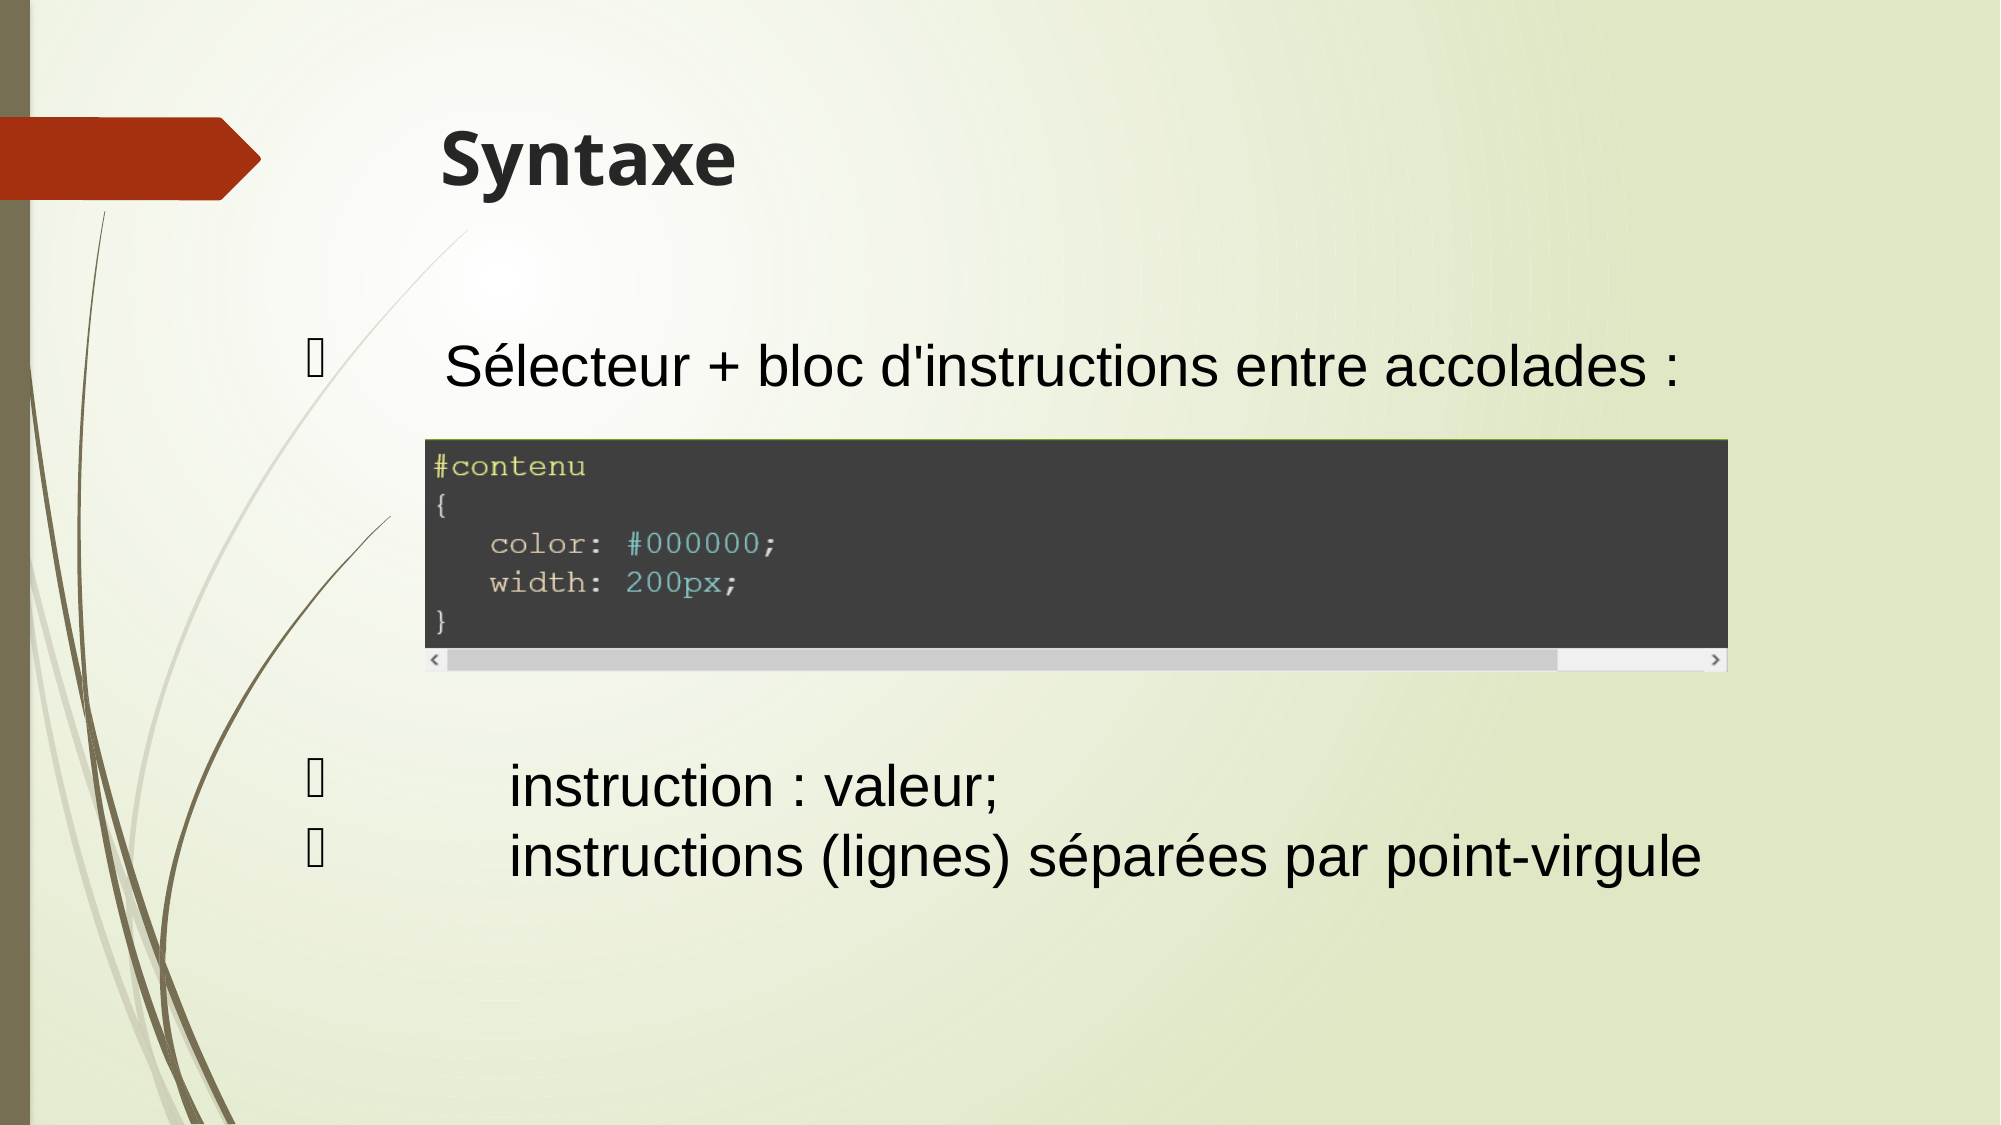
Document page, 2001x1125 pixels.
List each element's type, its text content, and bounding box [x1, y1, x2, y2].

picture [425, 439, 1729, 673]
title Syntaxe [425, 102, 1888, 181]
list Sélecteur + bloc d'instructions entre accolades : instruction : valeur; instructions (lignes) séparées par point-virgule [290, 181, 1888, 966]
